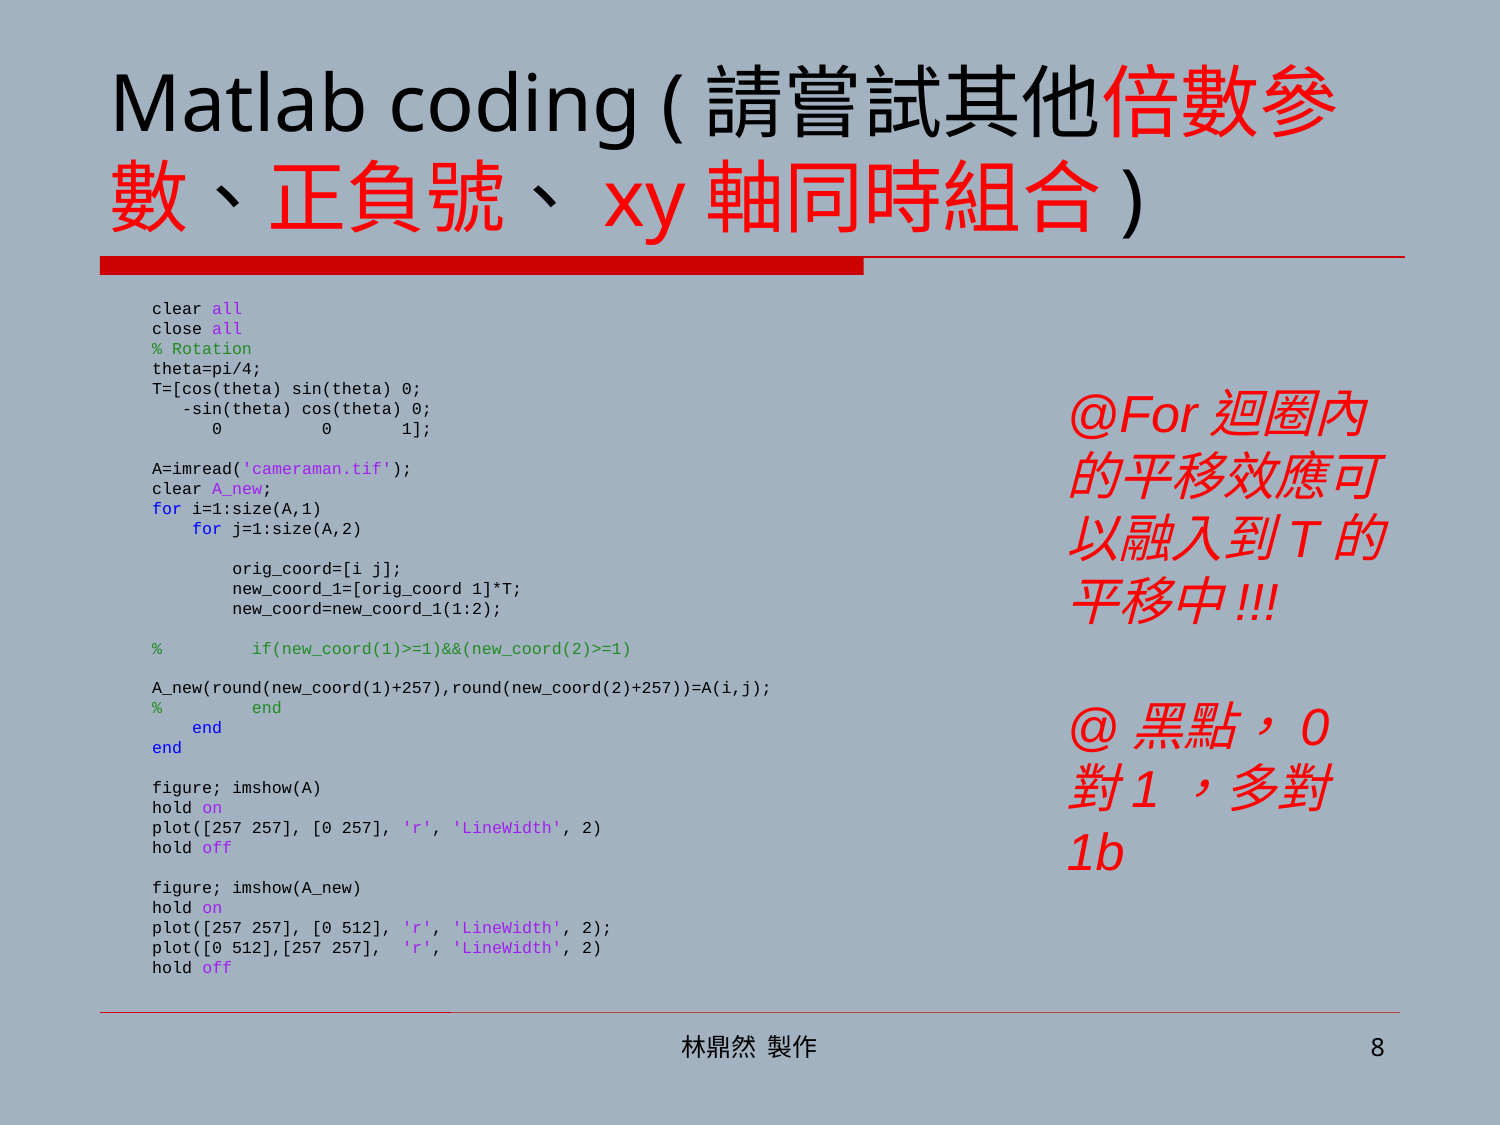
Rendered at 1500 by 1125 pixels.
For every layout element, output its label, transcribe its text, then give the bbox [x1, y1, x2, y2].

slide_number 8 [1074, 1024, 1400, 1103]
footer 林鼎然 製作 [512, 1024, 988, 1103]
text_box clear all close all % Rotation theta=pi/4; T=[cos(theta) sin(theta) 0; -sin(theta) cos(theta) 0; 0 0 1]; A=imread('cameraman.tif'); clear A_new; for i=1:size(A,1) for j=1:size(A,2) orig_coord=[i j]; new_coord_1=[orig_coord 1]*T; new_coord=new_coord_1(1:2); % if(new_coord(1)>=1)&&(new_coord(2)>=1) A_new(round(new_coord(1)+257),round(new_coord(2)+257))=A(i,j); % end end end figure; imshow(A) hold on plot([257 257], [0 257], 'r', 'LineWidth', 2) hold off figure; imshow(A_new) hold on plot([257 257], [0 512], 'r', 'LineWidth', 2); plot([0 512],[257 257], 'r', 'LineWidth', 2) hold off [137, 290, 888, 1005]
title Matlab coding (請嘗試其他倍數參數、正負號、xy軸同時組合) [94, 50, 1407, 250]
text_box @For迴圈內的平移效應可以融入到T的平移中!!! @黑點，0對1，多對1b [1051, 373, 1407, 951]
